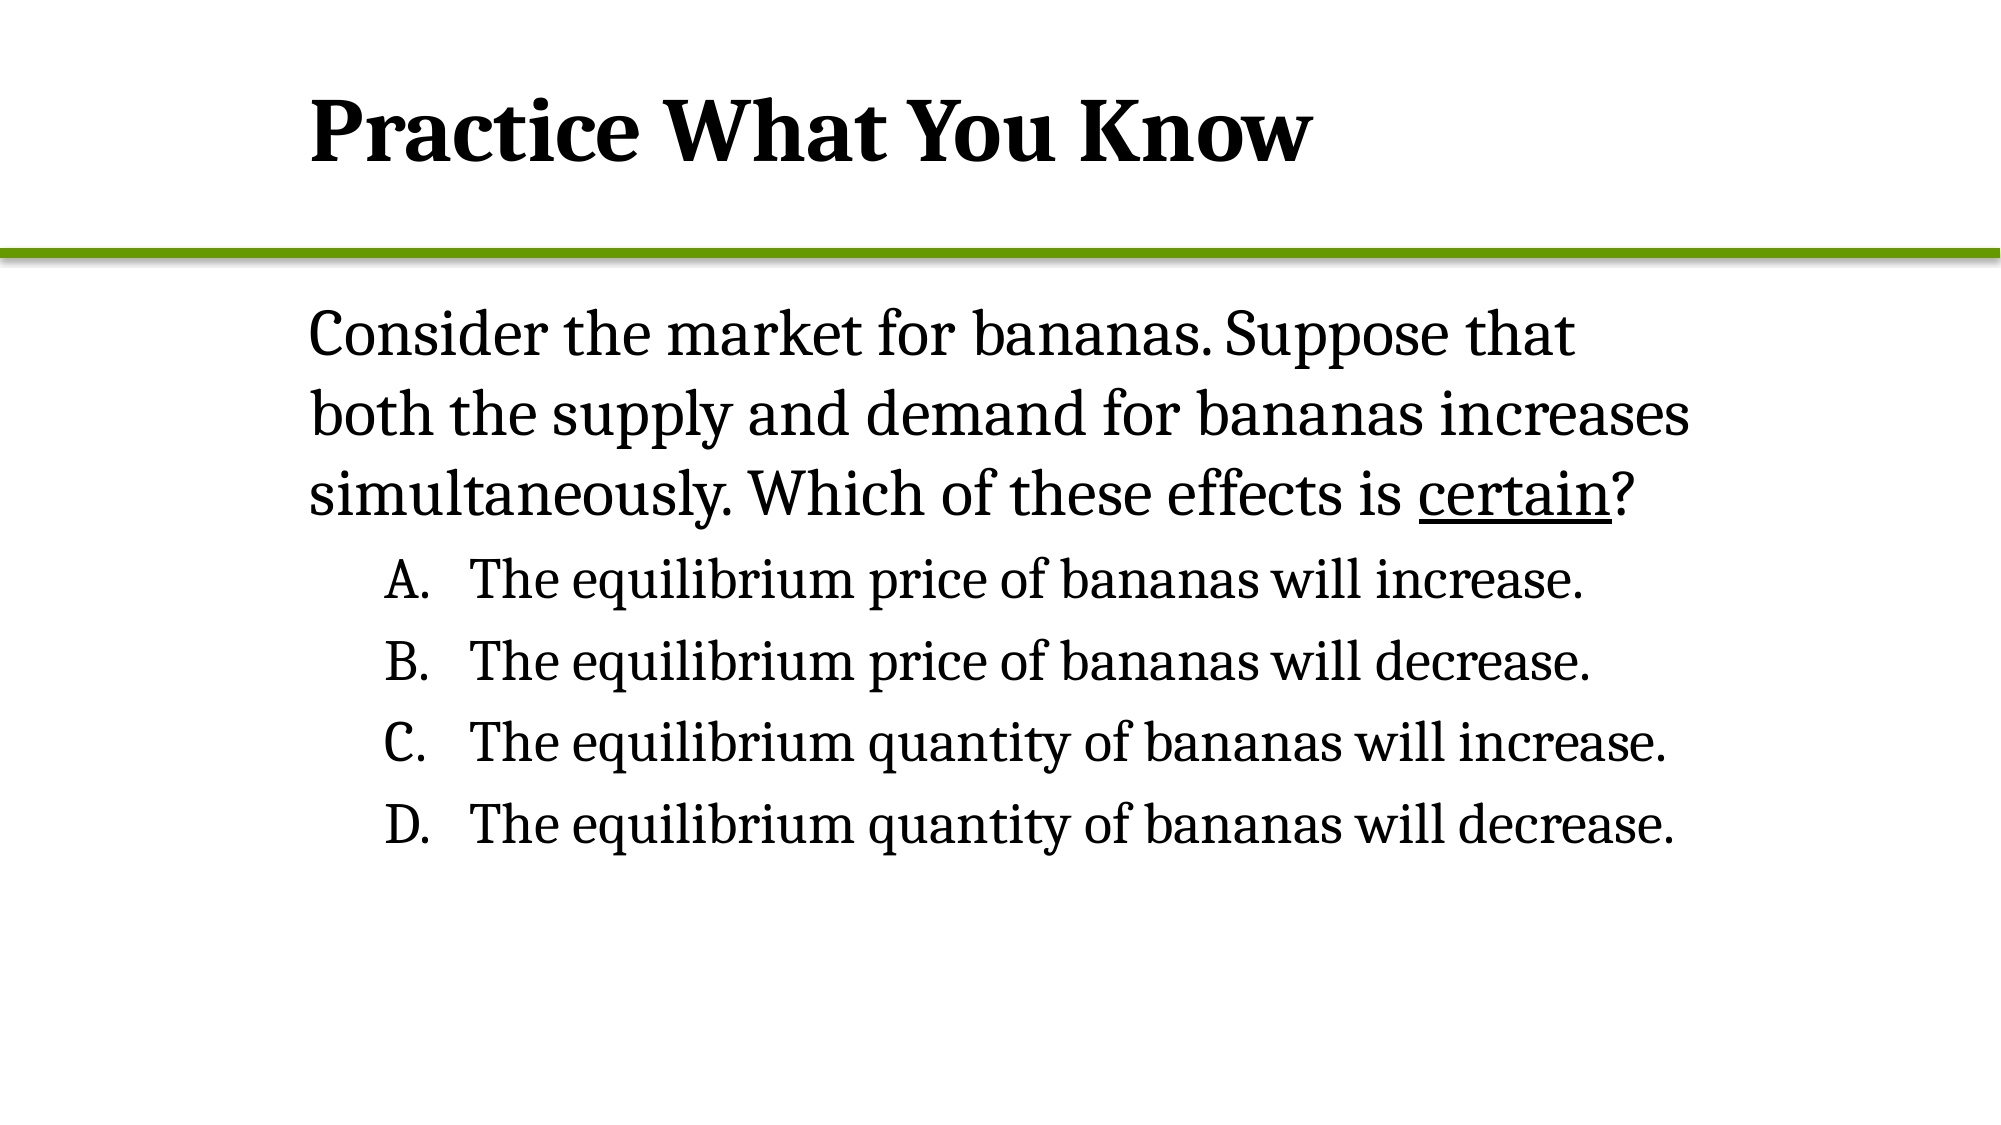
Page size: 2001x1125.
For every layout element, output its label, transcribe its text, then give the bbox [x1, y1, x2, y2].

title Practice What You Know [294, 0, 1645, 251]
list Consider the market for bananas. Suppose that both the supply and demand for bananas increases simultaneously. Which of these effects is certain? The equilibrium price of bananas will increase. The equilibrium price of bananas will decrease. The equilibrium quantity of bananas will increase. The equilibrium quantity of bananas will decrease. [294, 280, 1722, 1085]
